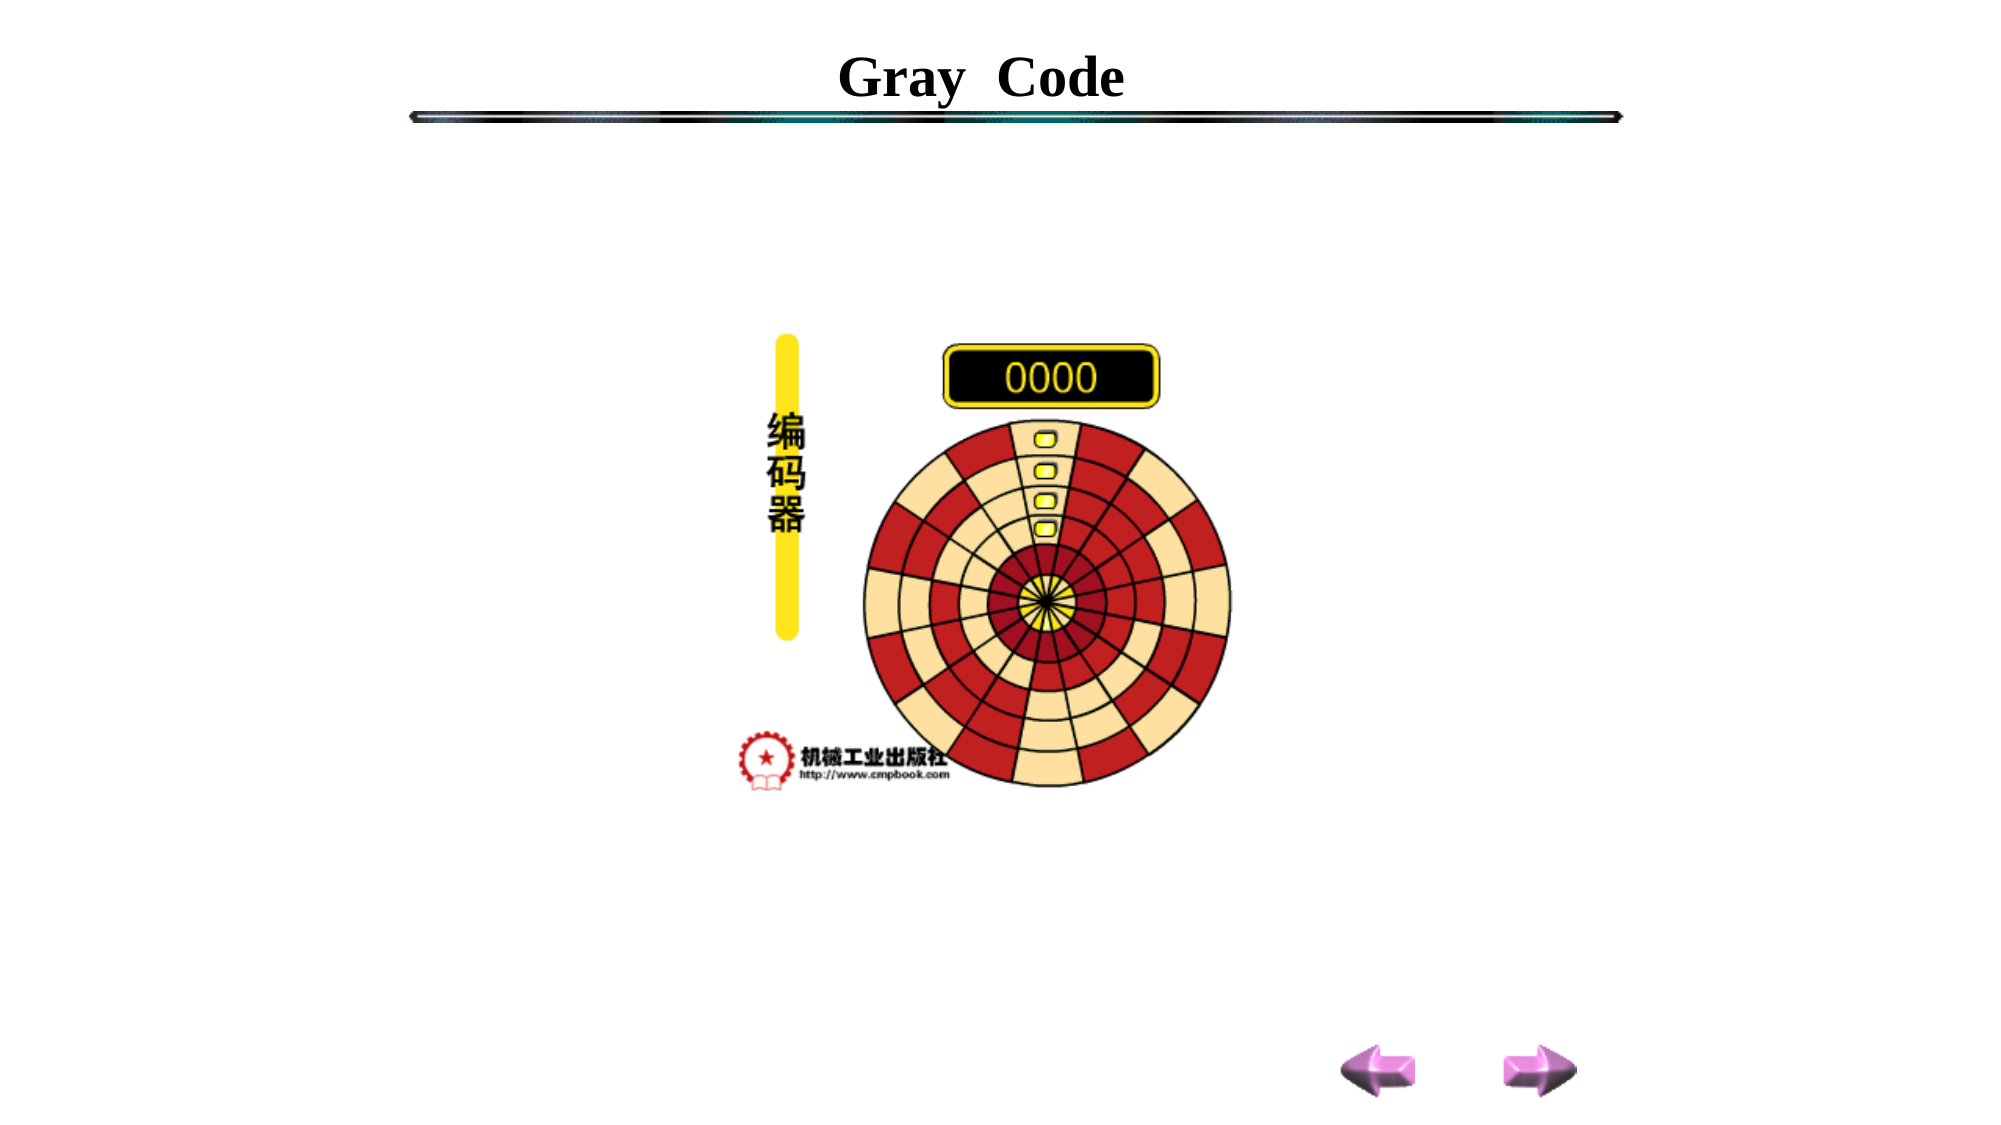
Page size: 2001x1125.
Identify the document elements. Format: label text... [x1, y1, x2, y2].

picture [735, 327, 1265, 797]
picture [409, 111, 1627, 124]
text_box Gray Code [822, 31, 1202, 109]
picture [1337, 1041, 1415, 1101]
picture [1499, 1041, 1578, 1101]
